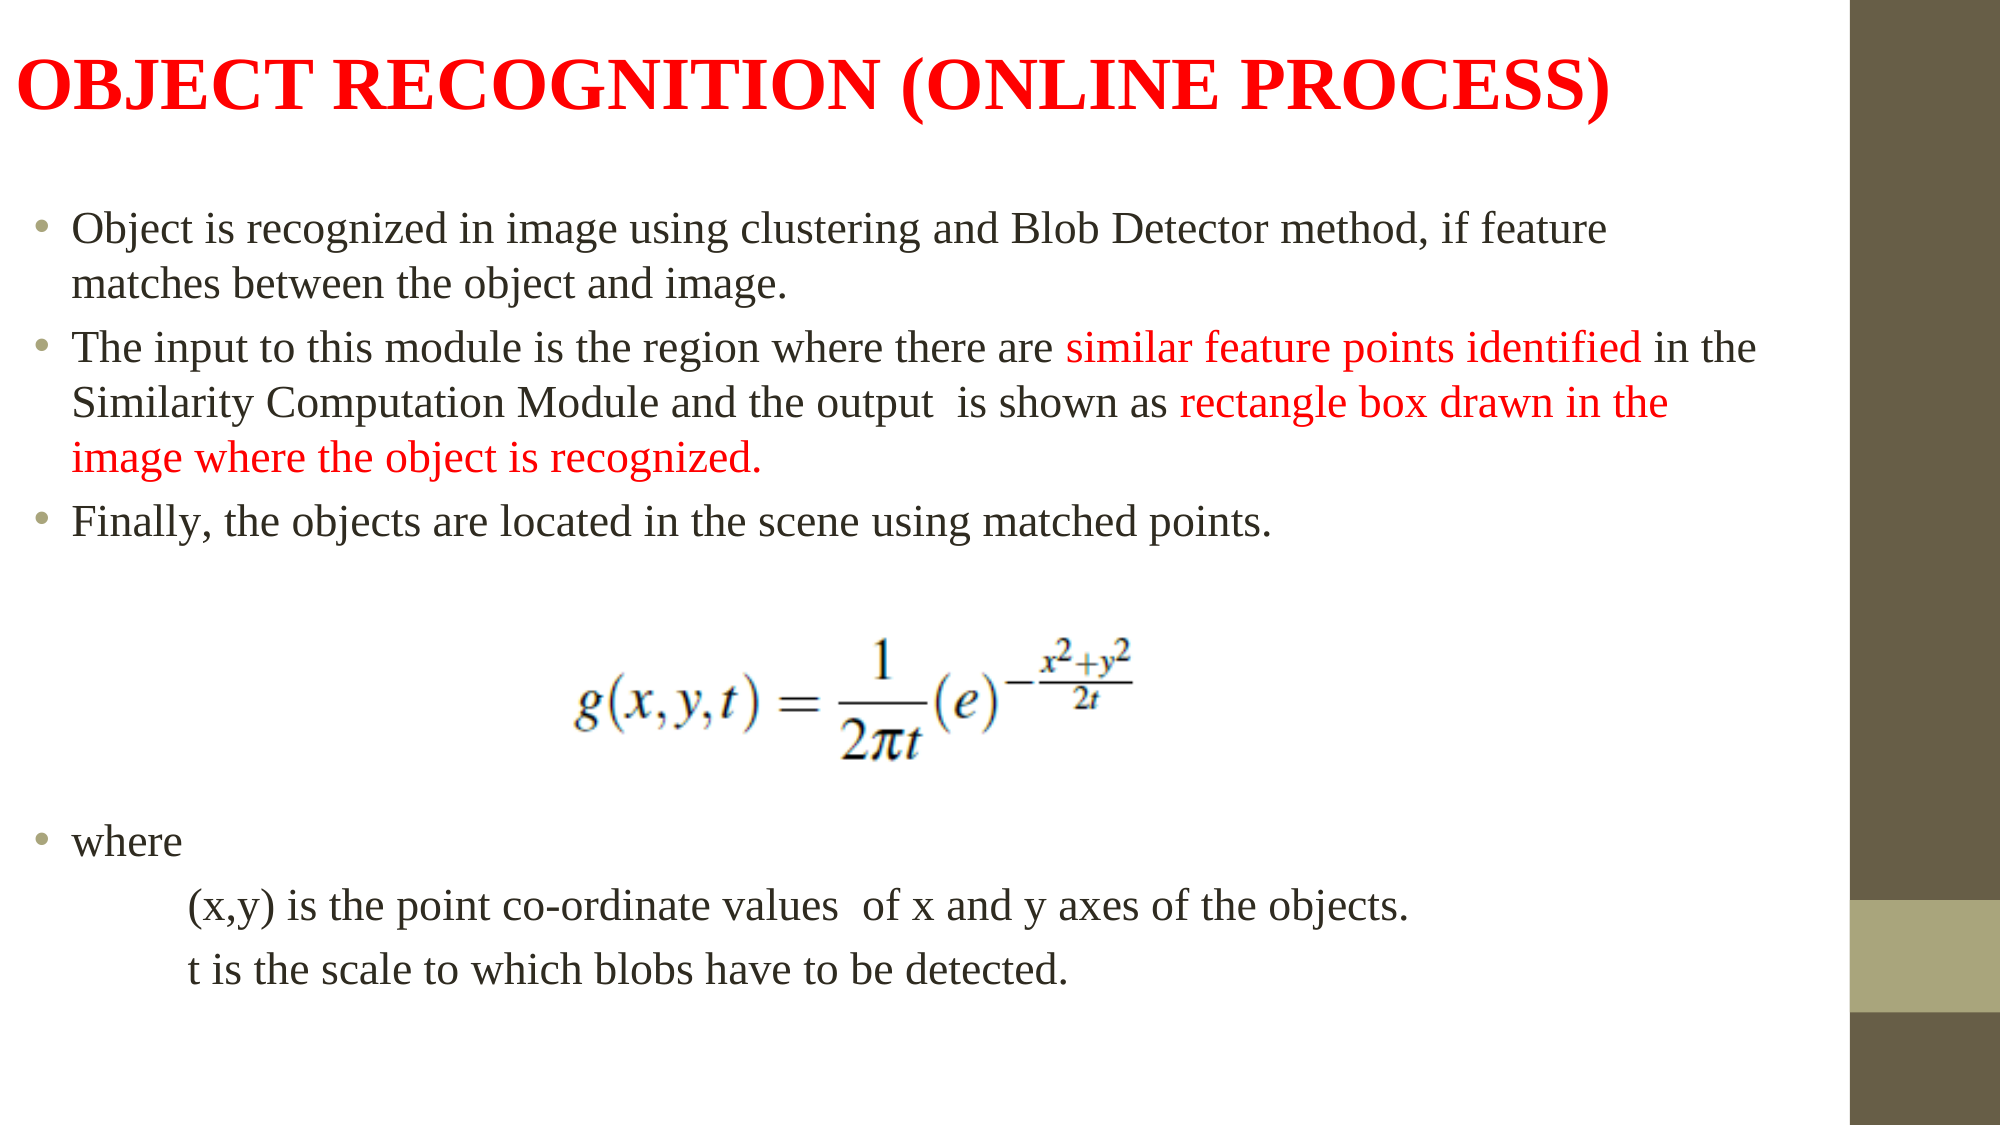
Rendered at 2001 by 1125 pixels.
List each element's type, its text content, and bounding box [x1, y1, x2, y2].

picture [481, 602, 1204, 786]
list OBJECT RECOGNITION (ONLINE PROCESS) Object is recognized in image using clustering and Blob Detector method, if feature matches between the object and image. The input to this module is the region where there are similar feature points identified in the Similarity Computation Module and the output is shown as rectangle box drawn in the image where the object is recognized. Finally, the objects are located in the scene using matched points. where (x,y) is the point co-ordinate values of x and y axes of the objects. t is the scale to which blobs have to be detected. [0, 26, 1775, 1125]
